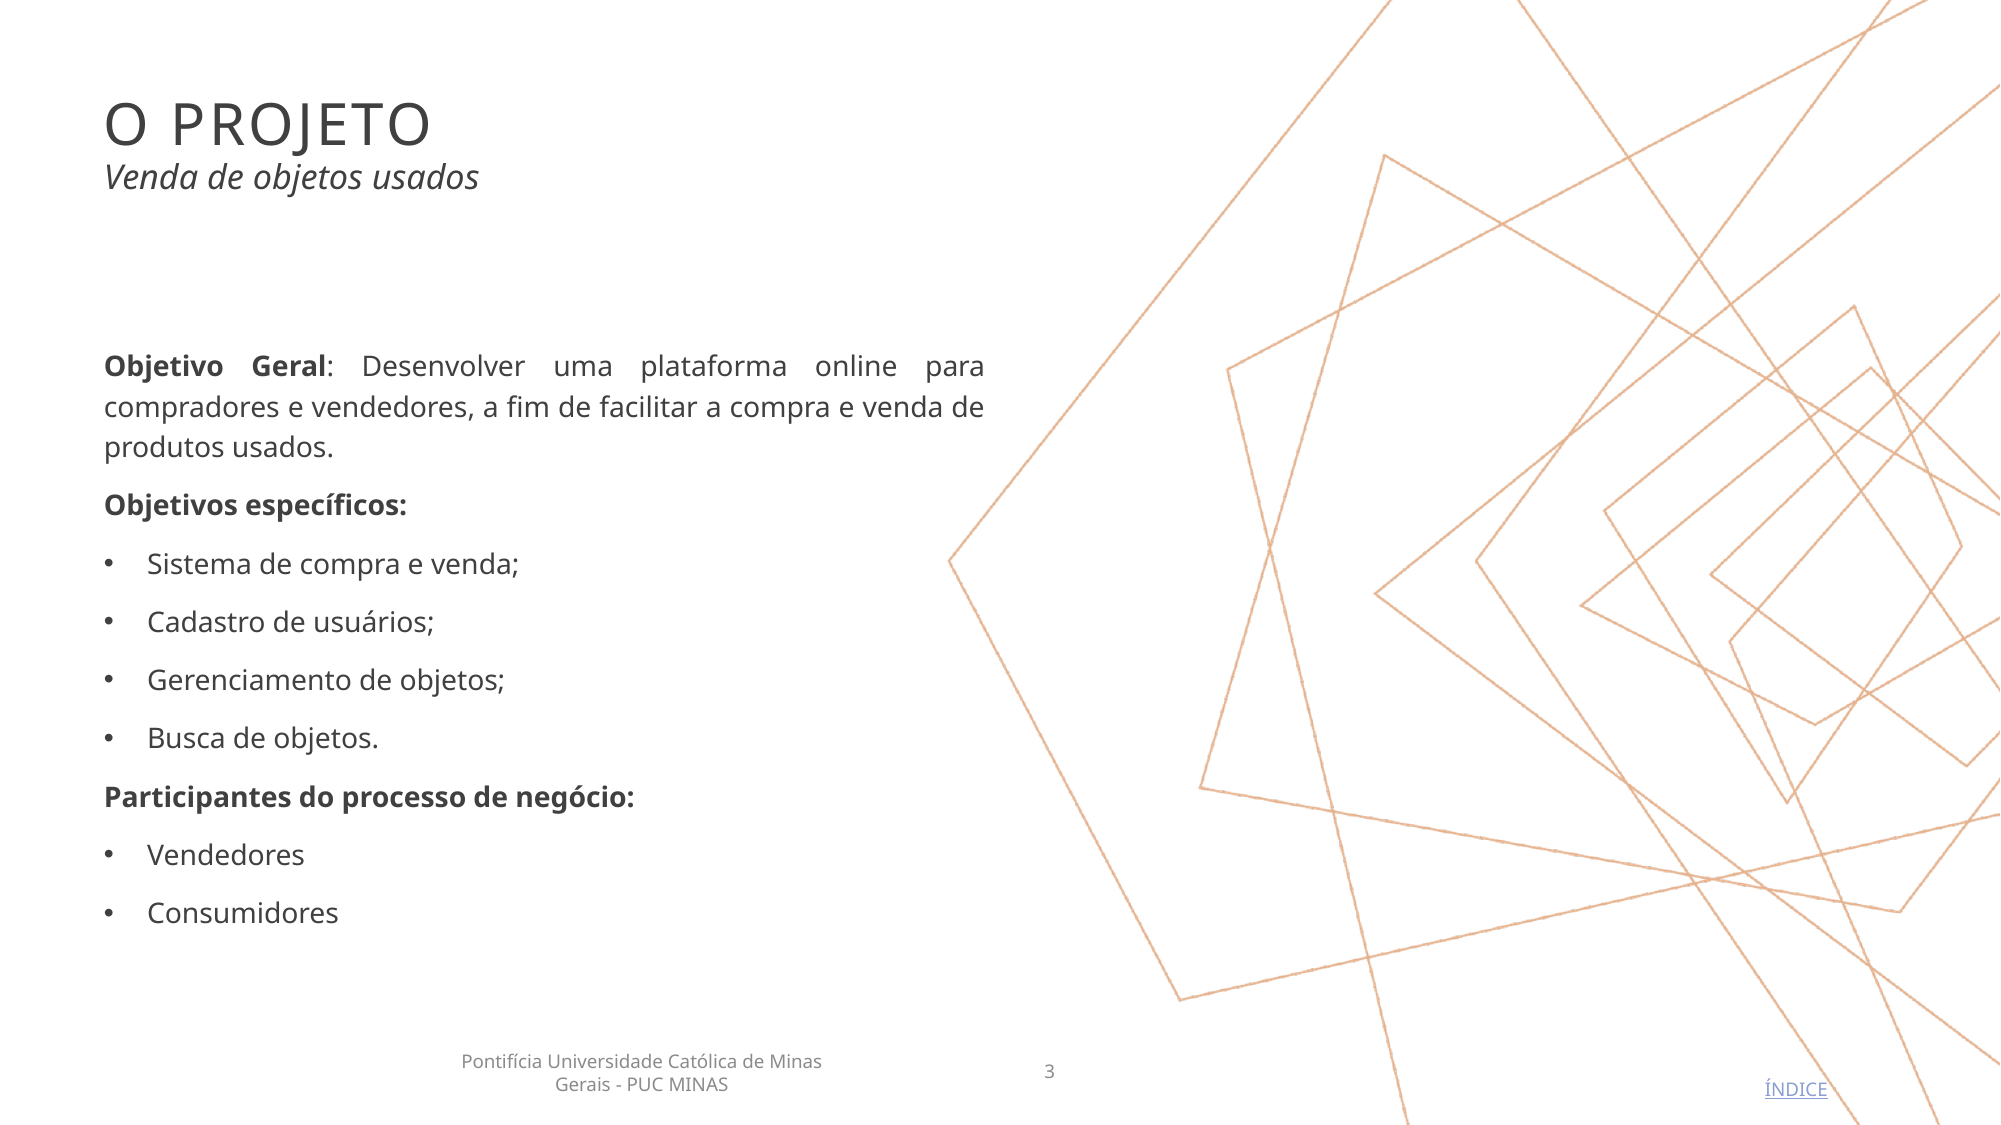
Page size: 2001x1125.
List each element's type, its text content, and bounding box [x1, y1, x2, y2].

footer Pontifícia Universidade Católica de Minas Gerais - PUC MINAS [437, 1042, 846, 1103]
picture [900, 0, 2000, 1125]
title O PROJETO [89, 0, 610, 166]
text_box ÍNDICE [1592, 1059, 2000, 1120]
text_box Venda de objetos usados [88, 147, 552, 231]
list Objetivo Geral: Desenvolver uma plataforma online para compradores e vendedores, a fim de facilitar a compra e venda de produtos usados. Objetivos específicos: Sistema de compra e venda; Cadastro de usuários; Gerenciamento de objetos; Busca de objetos. Participantes do processo de negócio: Vendedores Consumidores [89, 333, 1000, 940]
slide_number 3 [908, 1042, 1071, 1103]
